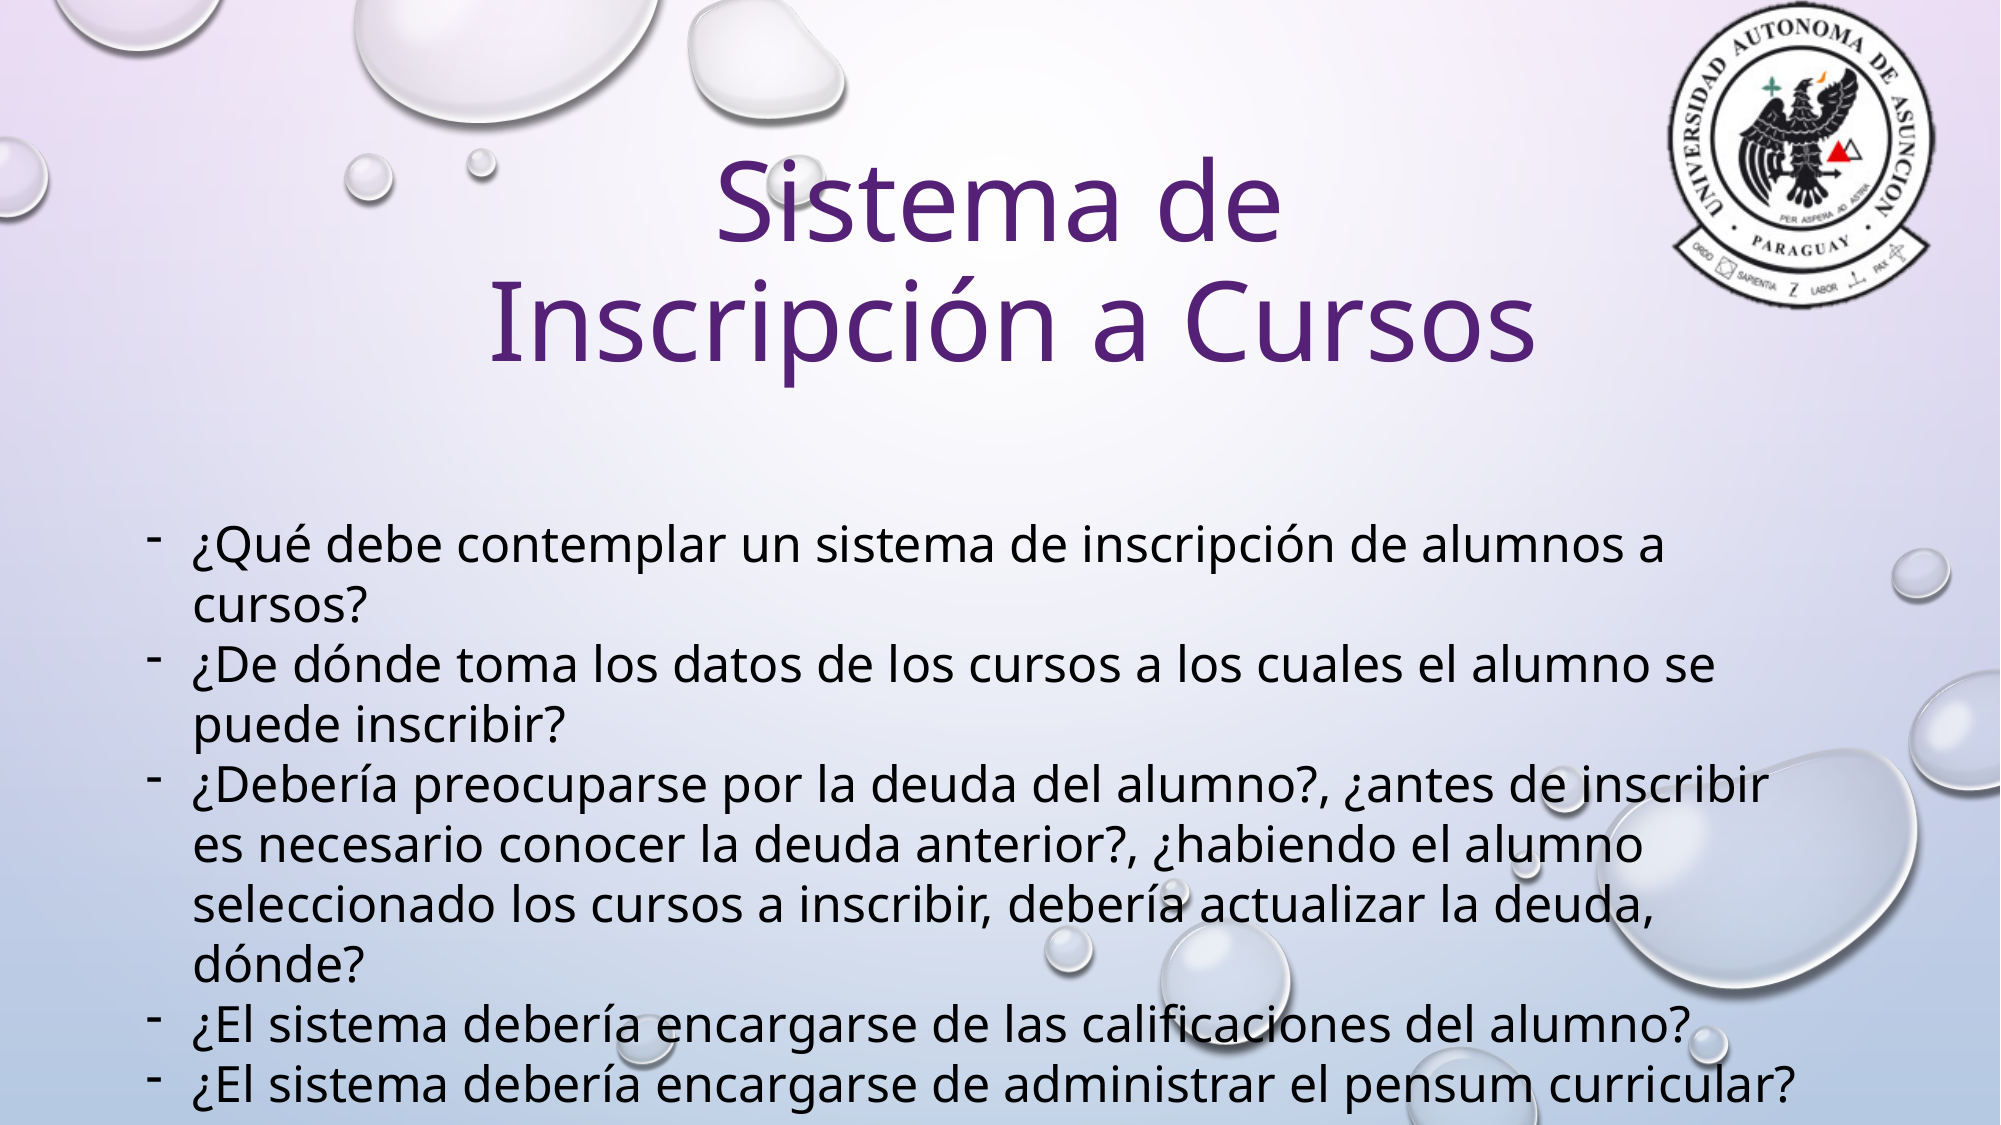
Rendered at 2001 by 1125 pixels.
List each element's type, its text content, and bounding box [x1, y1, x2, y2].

picture [0, 0, 2000, 1125]
text_box ¿Qué debe contemplar un sistema de inscripción de alumnos a cursos? ¿De dónde toma los datos de los cursos a los cuales el alumno se puede inscribir? ¿Debería preocuparse por la deuda del alumno?, ¿antes de inscribir es necesario conocer la deuda anterior?, ¿habiendo el alumno seleccionado los cursos a inscribir, debería actualizar la deuda, dónde? ¿El sistema debería encargarse de las calificaciones del alumno? ¿El sistema debería encargarse de administrar el pensum curricular? [130, 505, 1837, 1120]
title Sistema de Inscripción a Cursos [162, 133, 1837, 505]
